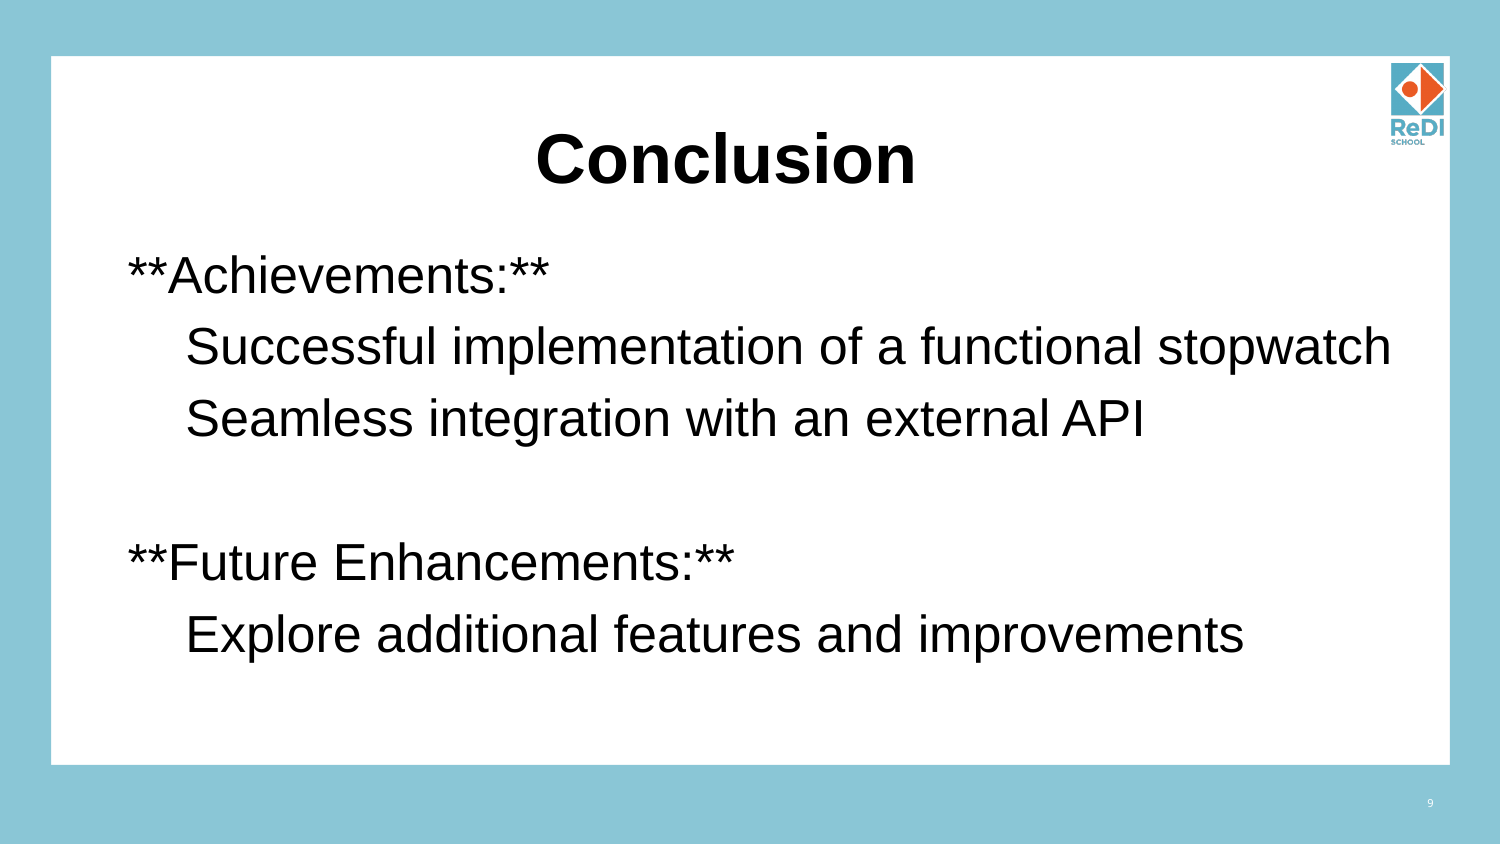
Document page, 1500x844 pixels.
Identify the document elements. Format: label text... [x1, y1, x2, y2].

picture [1391, 63, 1447, 145]
text_box **Achievements:** Successful implementation of a functional stopwatch Seamless integration with an external API **Future Enhancements:** Explore additional features and improvements [112, 216, 1416, 741]
title Conclusion [520, 85, 940, 216]
slide_number ‹#› [1388, 781, 1449, 827]
